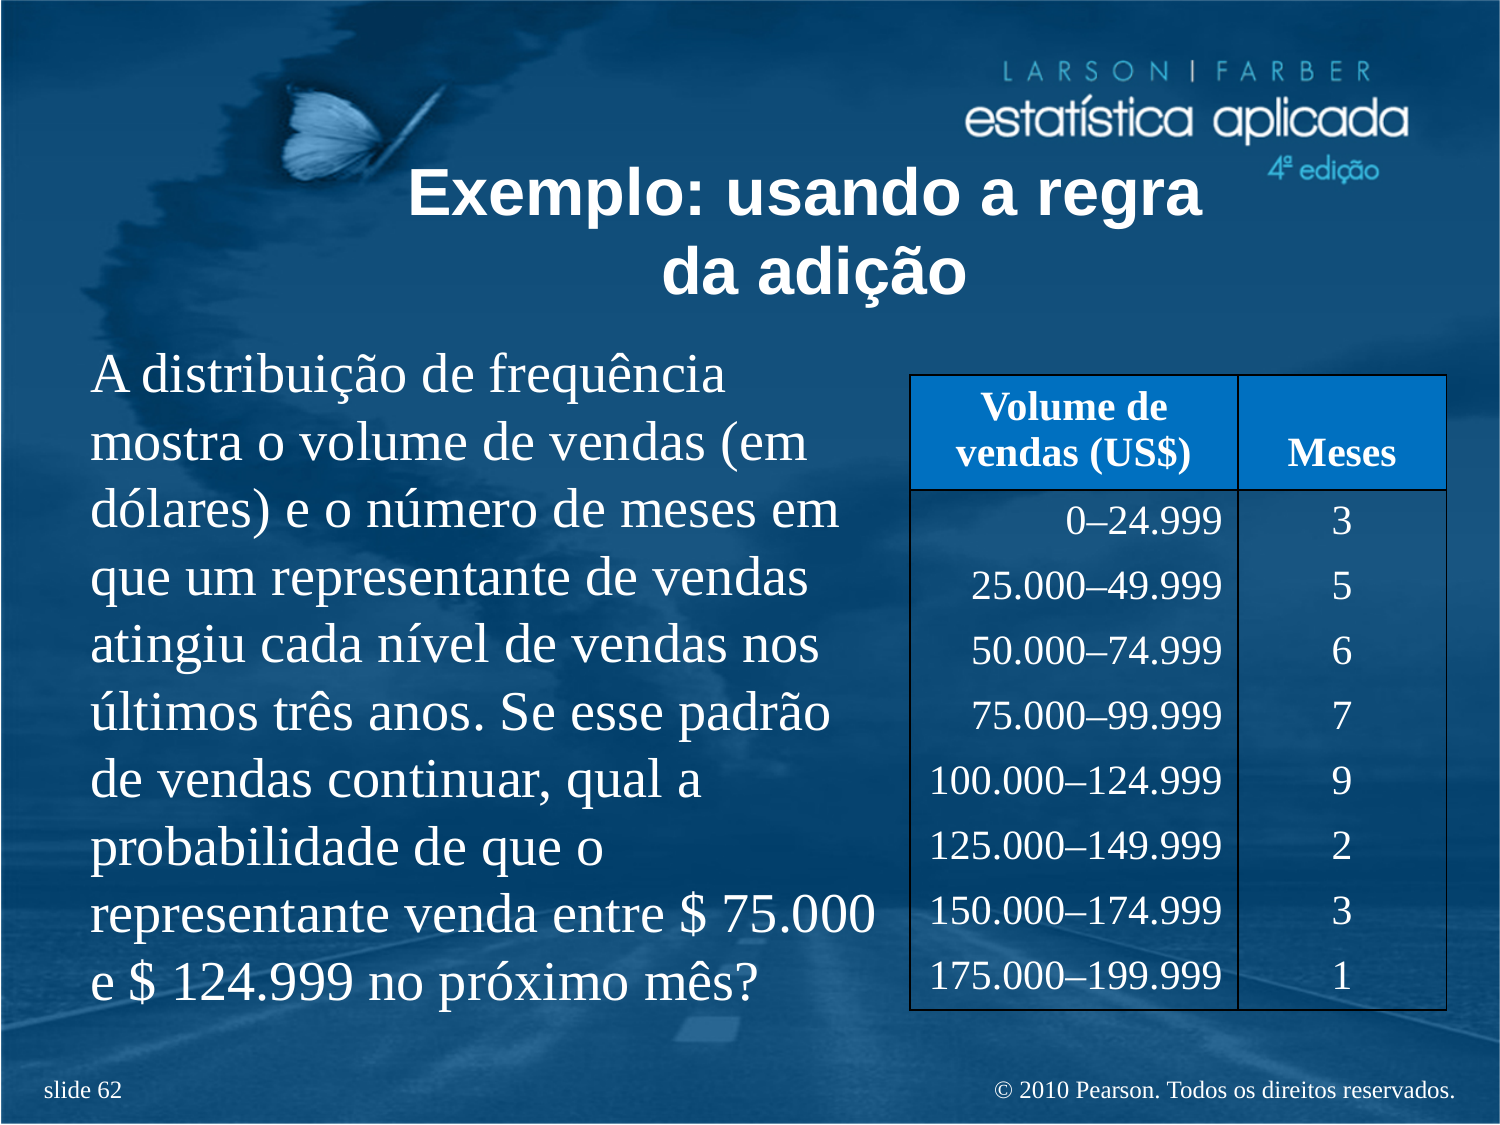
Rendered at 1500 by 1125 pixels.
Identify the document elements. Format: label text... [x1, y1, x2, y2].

table_cell 5 [1239, 555, 1446, 620]
table_cell 3 [1239, 880, 1446, 945]
table_cell 0–24.999 [911, 491, 1237, 555]
table_header Volume de vendas (US$) [911, 376, 1237, 489]
picture [0, 0, 1500, 1125]
table_cell 150.000–174.999 [911, 880, 1237, 945]
table_cell 50.000–74.999 [911, 620, 1237, 685]
table_cell 3 [1239, 491, 1446, 555]
list A distribuição de frequência mostra o volume de vendas (em dólares) e o número de meses em que um representante de vendas atingiu cada nível de vendas nos últimos três anos. Se esse padrão de vendas continuar, qual a probabilidade de que o representante venda entre $ 75.000 e $ 124.999 no próximo mês? [75, 328, 898, 1072]
table_cell 25.000–49.999 [911, 555, 1237, 620]
table_cell 2 [1239, 815, 1446, 880]
table_header Meses [1239, 376, 1446, 489]
table_cell 75.000–99.999 [911, 685, 1237, 750]
table_cell 125.000–149.999 [911, 815, 1237, 880]
table_cell 6 [1239, 620, 1446, 685]
table_cell 7 [1239, 685, 1446, 750]
table_cell 100.000–124.999 [911, 750, 1237, 815]
table_cell 9 [1239, 750, 1446, 815]
table_cell 1 [1239, 945, 1446, 1009]
title Exemplo: usando a regra da adição [139, 134, 1490, 323]
table_cell 175.000–199.999 [911, 945, 1237, 1009]
